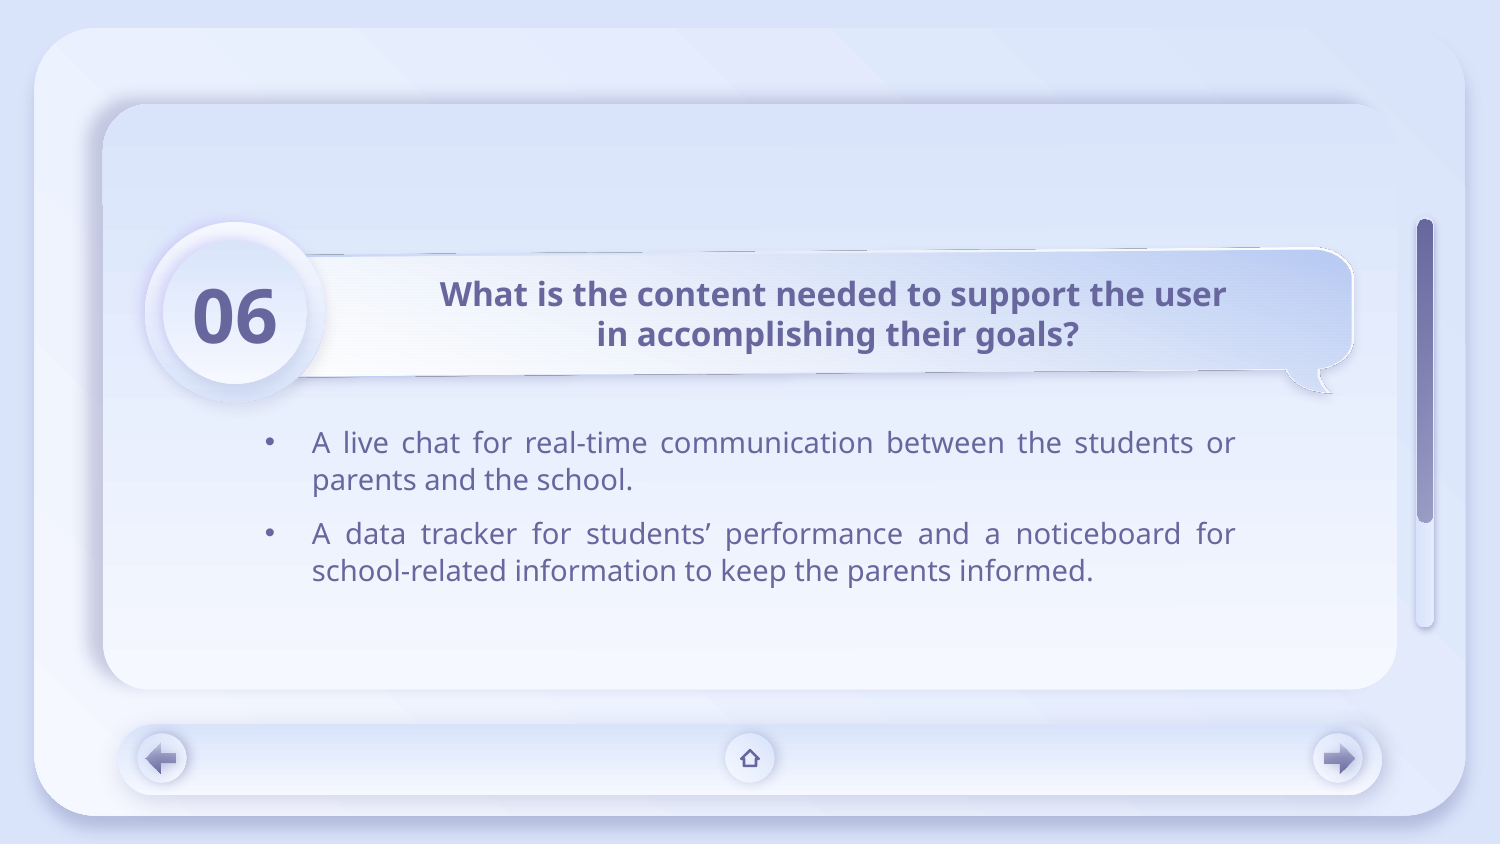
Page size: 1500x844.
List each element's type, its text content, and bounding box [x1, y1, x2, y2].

text_box [1415, 216, 1434, 628]
picture [326, 247, 1355, 394]
subtitle A live chat for real-time communication between the students or parents and the school. A data tracker for students’ performance and a noticeboard for school-related information to keep the parents informed. [249, 413, 1252, 596]
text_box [144, 221, 326, 403]
text_box [1417, 218, 1433, 523]
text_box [117, 723, 1383, 796]
